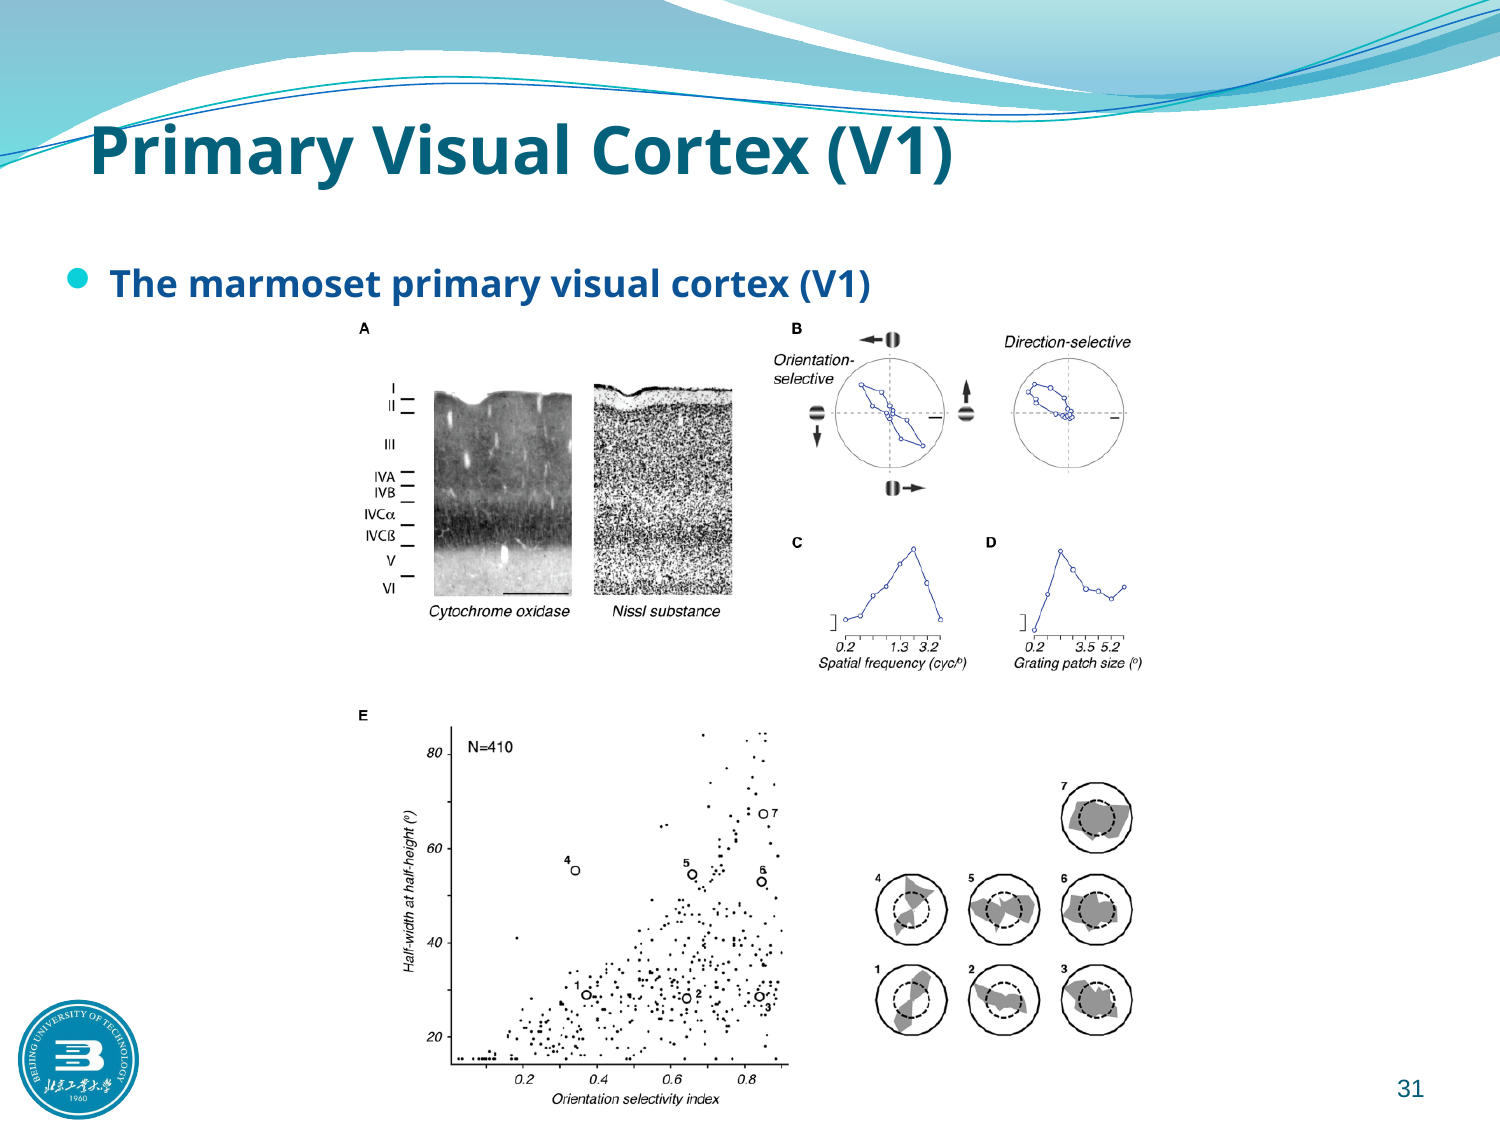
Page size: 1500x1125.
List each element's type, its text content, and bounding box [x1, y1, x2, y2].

picture [14, 996, 143, 1125]
title Primary Visual Cortex (V1) [88, 0, 1439, 188]
list The marmoset primary visual cortex (V1) [49, 221, 1497, 315]
picture [348, 314, 1152, 1111]
slide_number 31 [1299, 1042, 1425, 1103]
